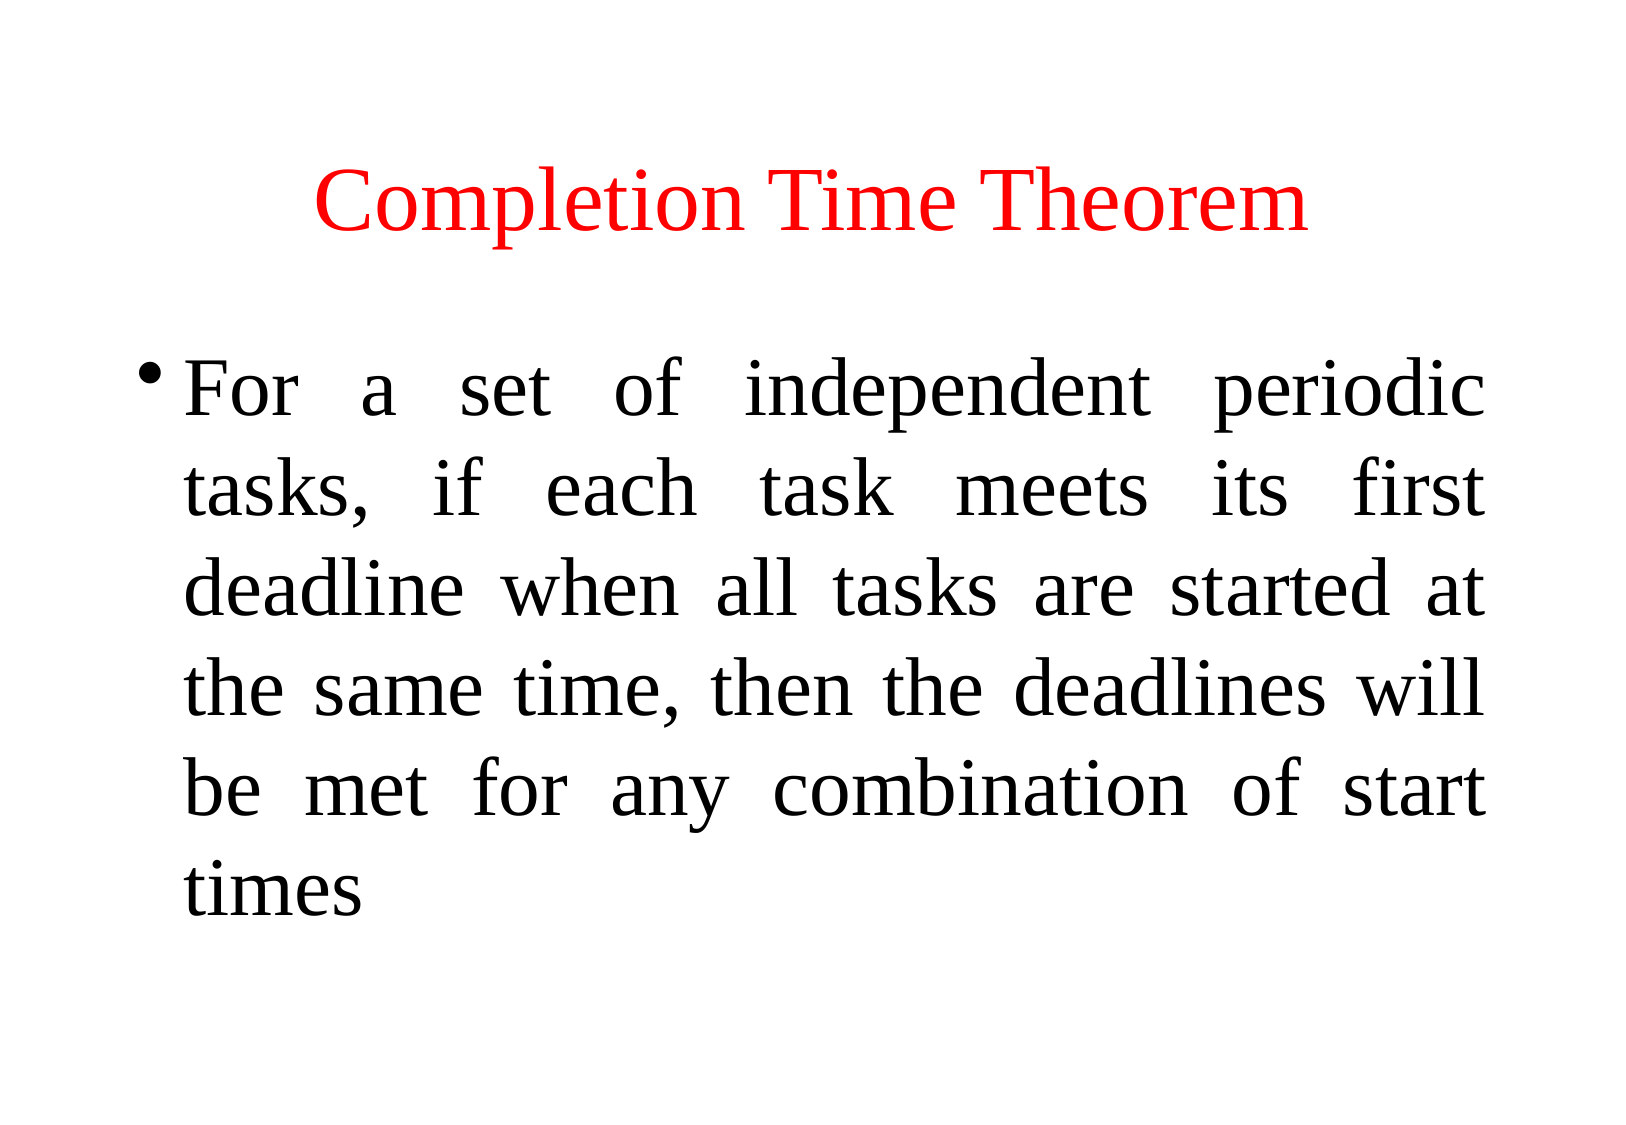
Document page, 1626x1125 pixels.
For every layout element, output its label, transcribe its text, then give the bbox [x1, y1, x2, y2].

title Completion Time Theorem [121, 99, 1504, 288]
list For a set of independent periodic tasks, if each task meets its first deadline when all tasks are started at the same time, then the deadlines will be met for any combination of start times [121, 324, 1504, 1001]
